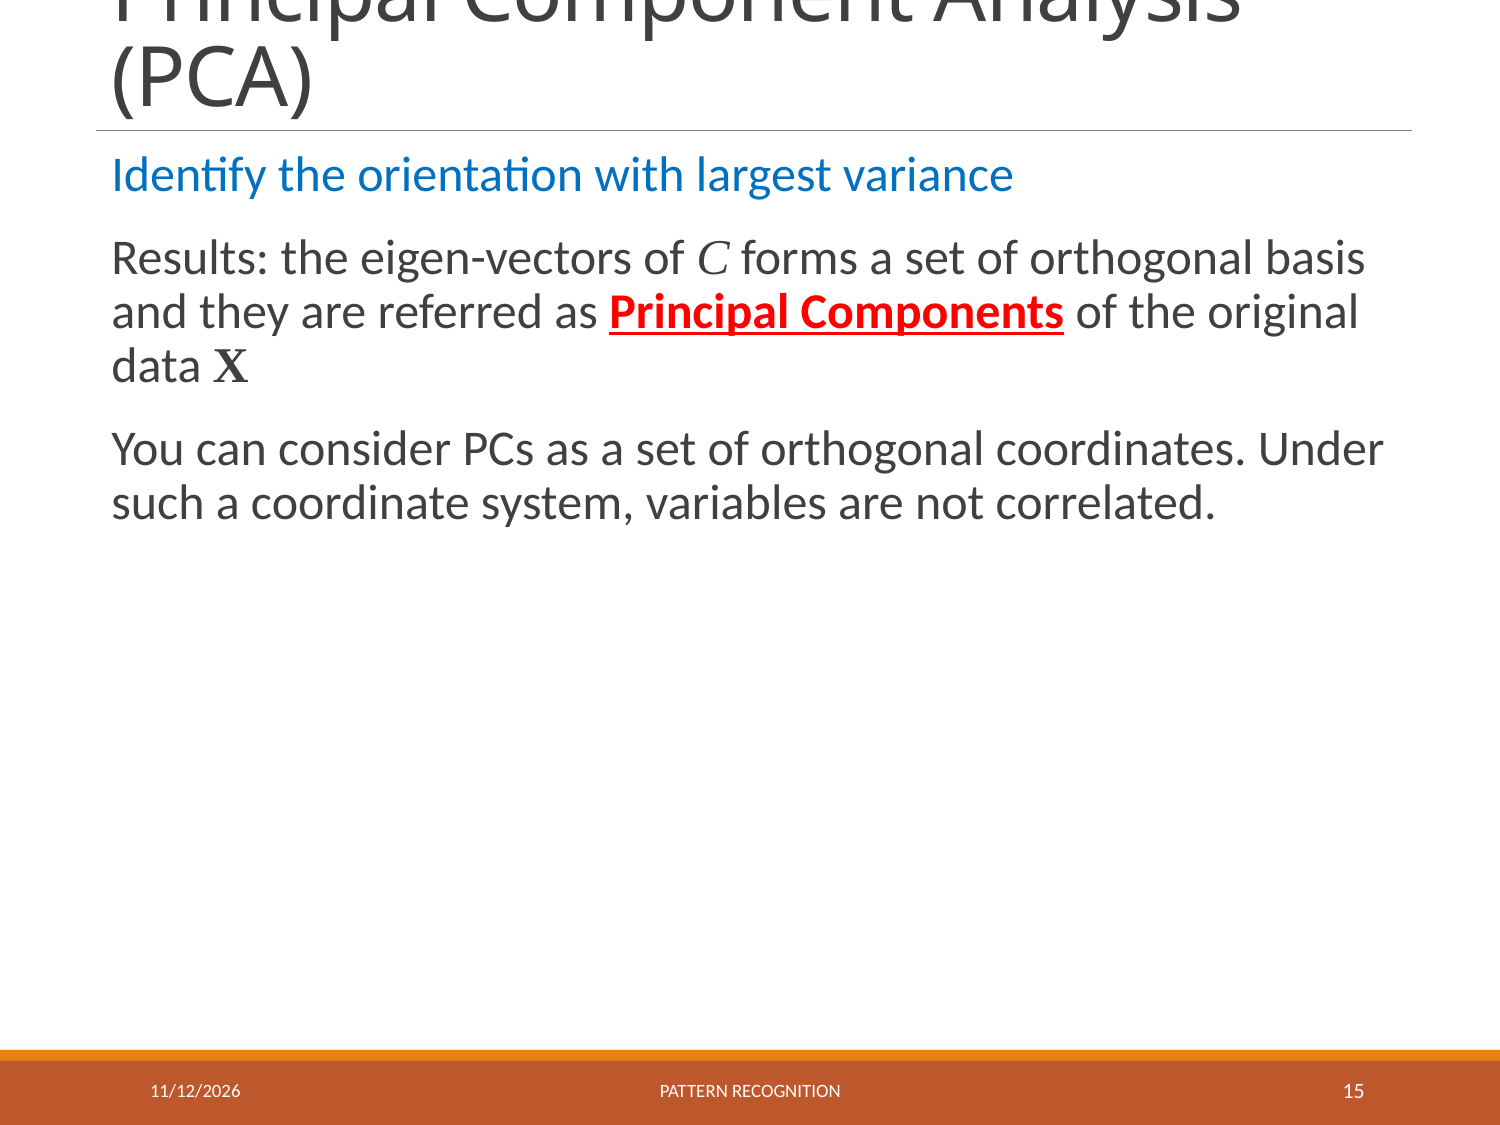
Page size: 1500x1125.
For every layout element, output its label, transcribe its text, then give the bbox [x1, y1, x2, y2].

footer Pattern recognition [453, 1059, 1047, 1120]
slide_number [135, 1059, 440, 1120]
slide_number 15 [1218, 1059, 1380, 1120]
title Principal Component Analysis (PCA) [96, 19, 1413, 131]
list Identify the orientation with largest variance Results: the eigen-vectors of C forms a set of orthogonal basis and they are referred as Principal Components of the original data X You can consider PCs as a set of orthogonal coordinates. Under such a coordinate system, variables are not correlated. [96, 140, 1413, 1034]
